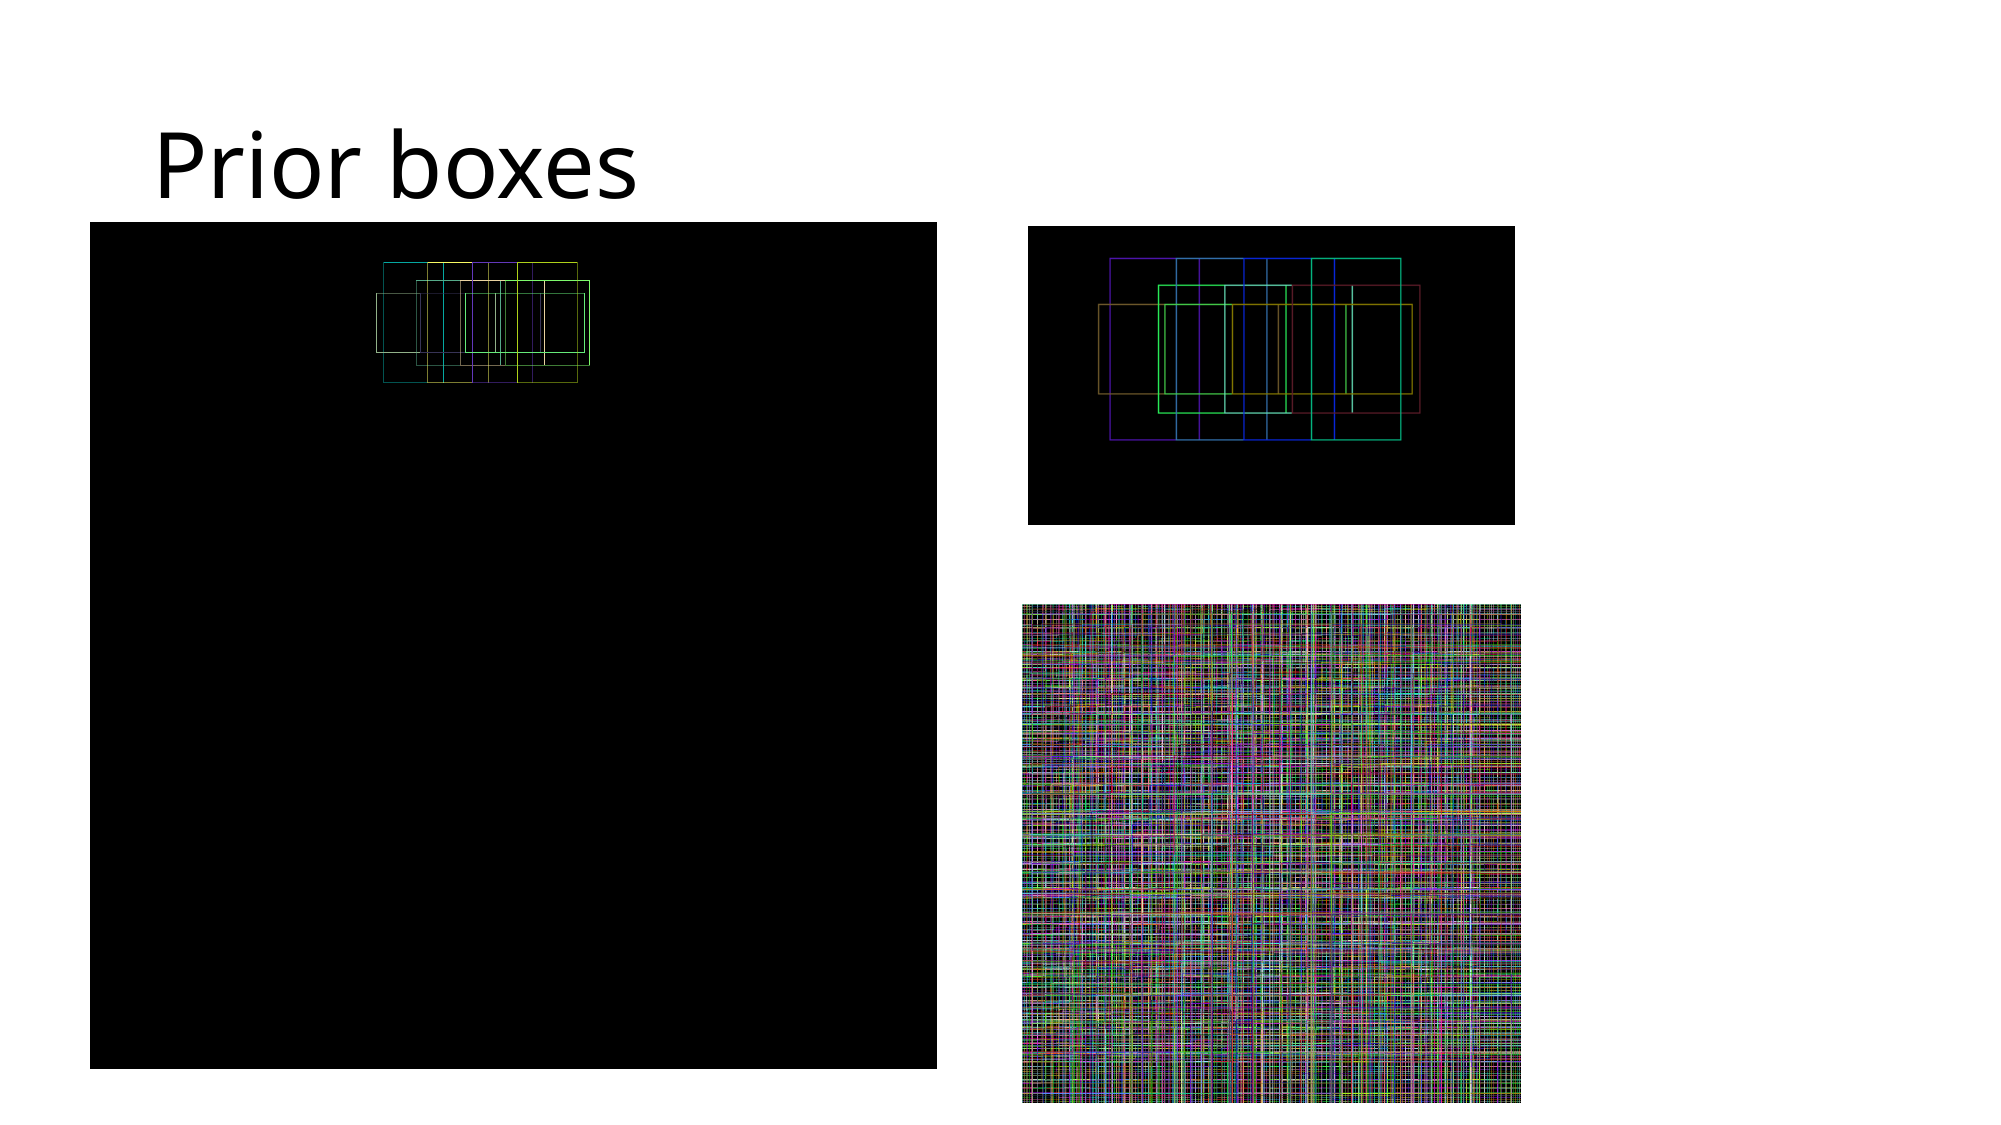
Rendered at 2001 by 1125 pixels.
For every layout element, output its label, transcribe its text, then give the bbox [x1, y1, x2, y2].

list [1028, 226, 1515, 525]
picture [90, 222, 937, 1069]
picture [1022, 604, 1521, 1103]
title Prior boxes [137, 59, 1863, 278]
